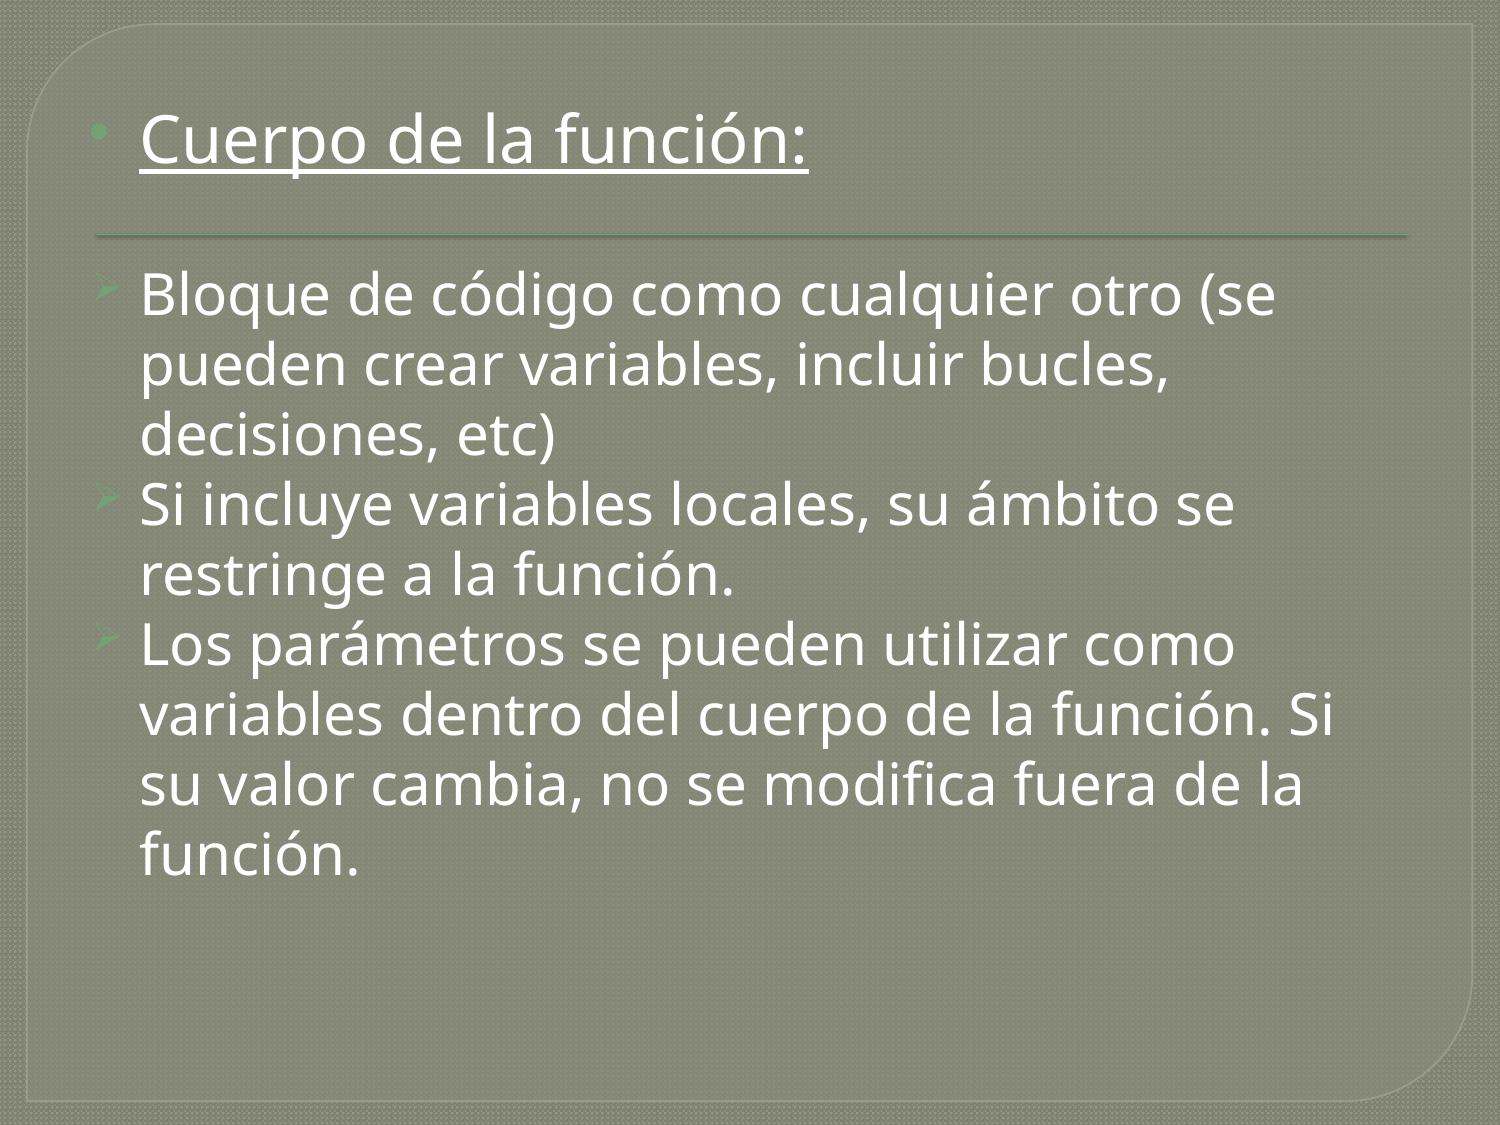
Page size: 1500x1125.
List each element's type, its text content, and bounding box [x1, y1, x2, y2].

list Cuerpo de la función: Bloque de código como cualquier otro (se pueden crear variables, incluir bucles, decisiones, etc) Si incluye variables locales, su ámbito se restringe a la función. Los parámetros se pueden utilizar como variables dentro del cuerpo de la función. Si su valor cambia, no se modifica fuera de la función. [76, 90, 1427, 1001]
